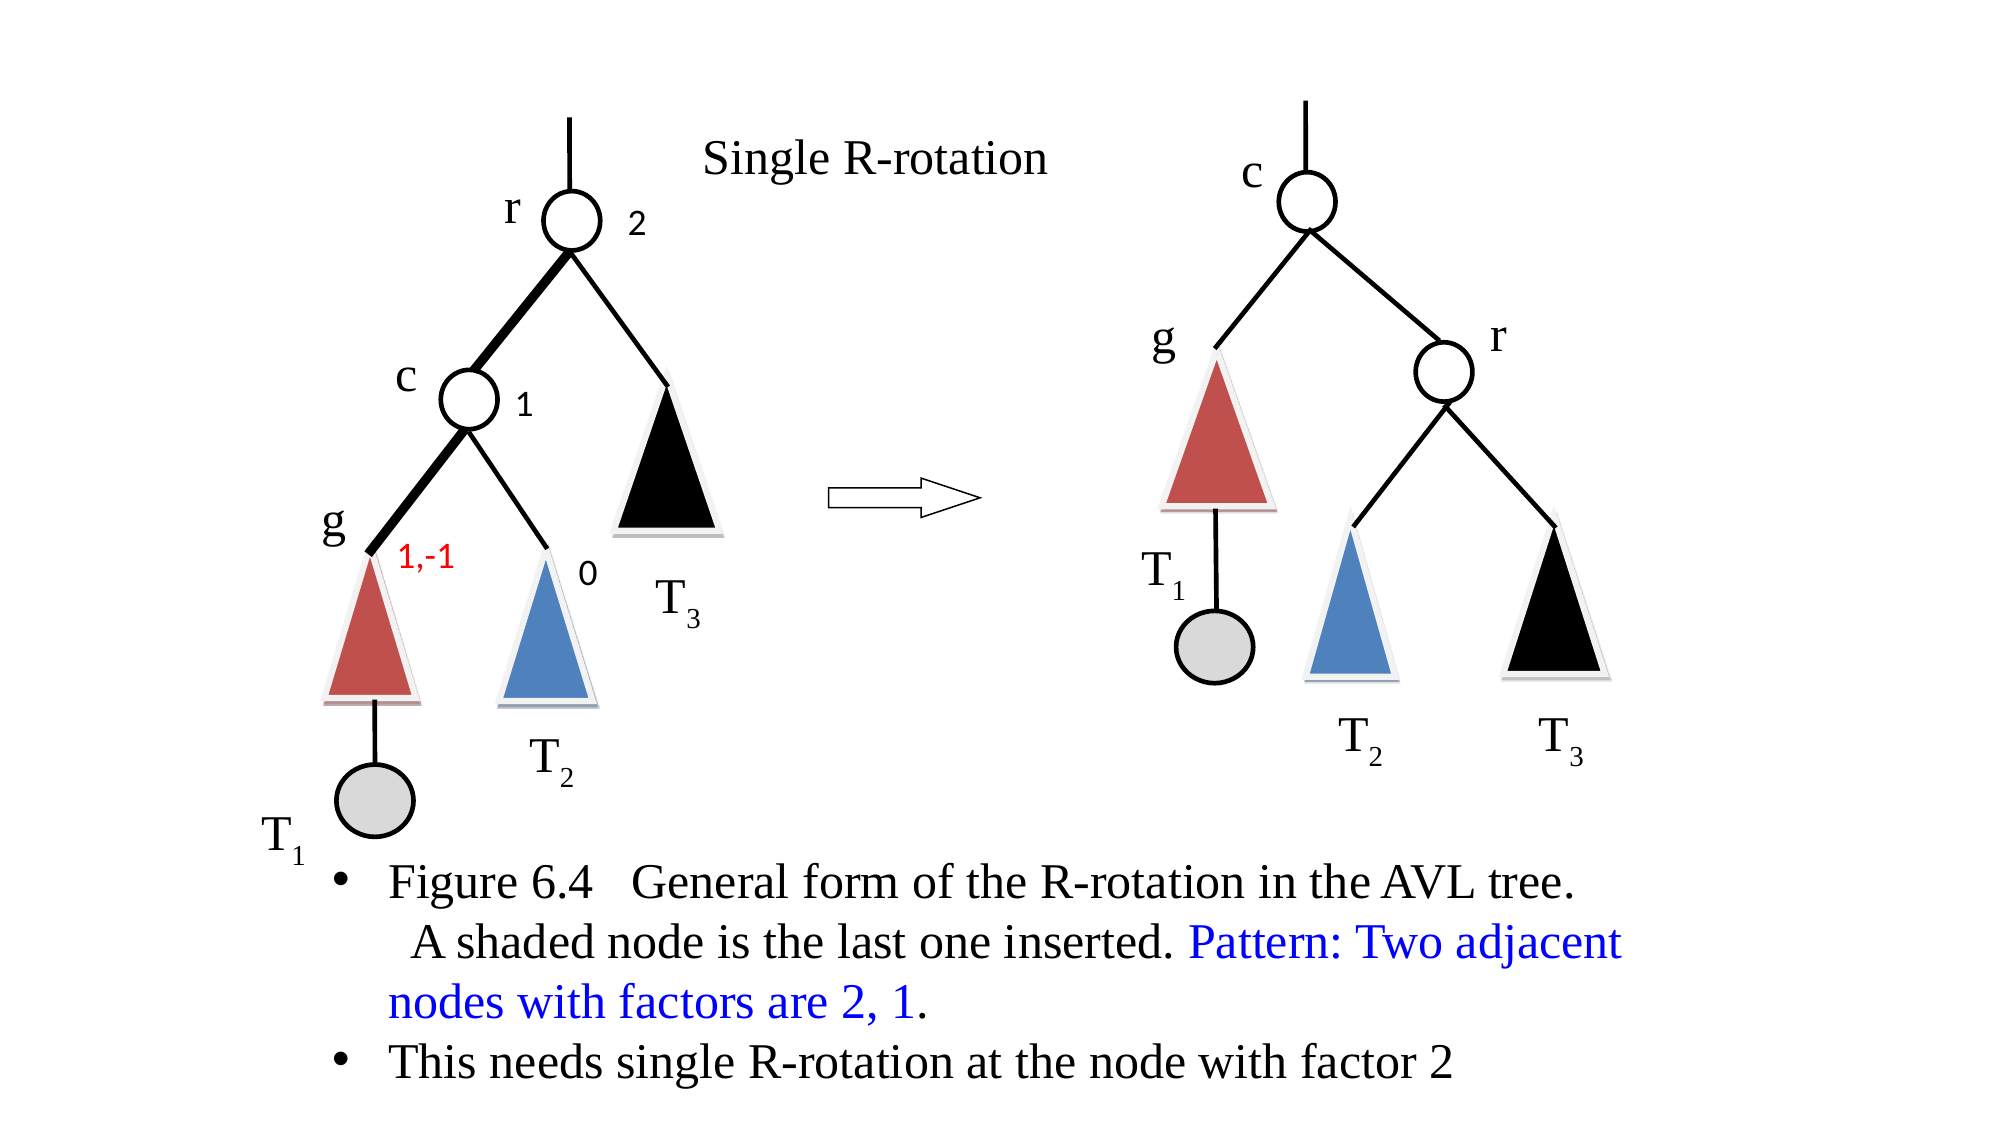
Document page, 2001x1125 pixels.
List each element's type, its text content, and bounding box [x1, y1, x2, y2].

text_box T2 [1323, 693, 1414, 780]
text_box [442, 369, 498, 430]
text_box T1 [1126, 527, 1217, 614]
text_box [1176, 610, 1254, 684]
text_box [828, 478, 981, 518]
text_box [1278, 172, 1336, 232]
text_box [1161, 350, 1272, 507]
text_box T1 [246, 793, 337, 879]
text_box T3 [1524, 693, 1615, 780]
text_box [613, 375, 720, 531]
text_box Figure 6.4 General form of the R-rotation in the AVL tree. A shaded node is the last one inserted. Pattern: Two adjacent nodes with factors are 2, 1. This needs single R-rotation at the node with factor 2 [317, 841, 1643, 1096]
text_box T2 [514, 714, 605, 801]
text_box 2 [612, 191, 670, 251]
text_box [1503, 515, 1605, 675]
text_box [1415, 342, 1473, 402]
text_box c [1227, 130, 1294, 205]
text_box Single R-rotation [612, 117, 1115, 253]
text_box r [1476, 294, 1525, 369]
text_box [337, 764, 414, 837]
text_box [1305, 518, 1396, 677]
text_box c [380, 334, 447, 410]
text_box T3 [640, 555, 732, 642]
text_box g [306, 479, 373, 554]
text_box 1,-1 [381, 523, 491, 584]
text_box g [1136, 296, 1204, 371]
text_box 1 [499, 371, 557, 431]
text_box r [490, 165, 539, 241]
text_box [498, 548, 593, 702]
text_box [543, 191, 601, 251]
text_box 0 [563, 540, 621, 600]
text_box [324, 554, 416, 698]
